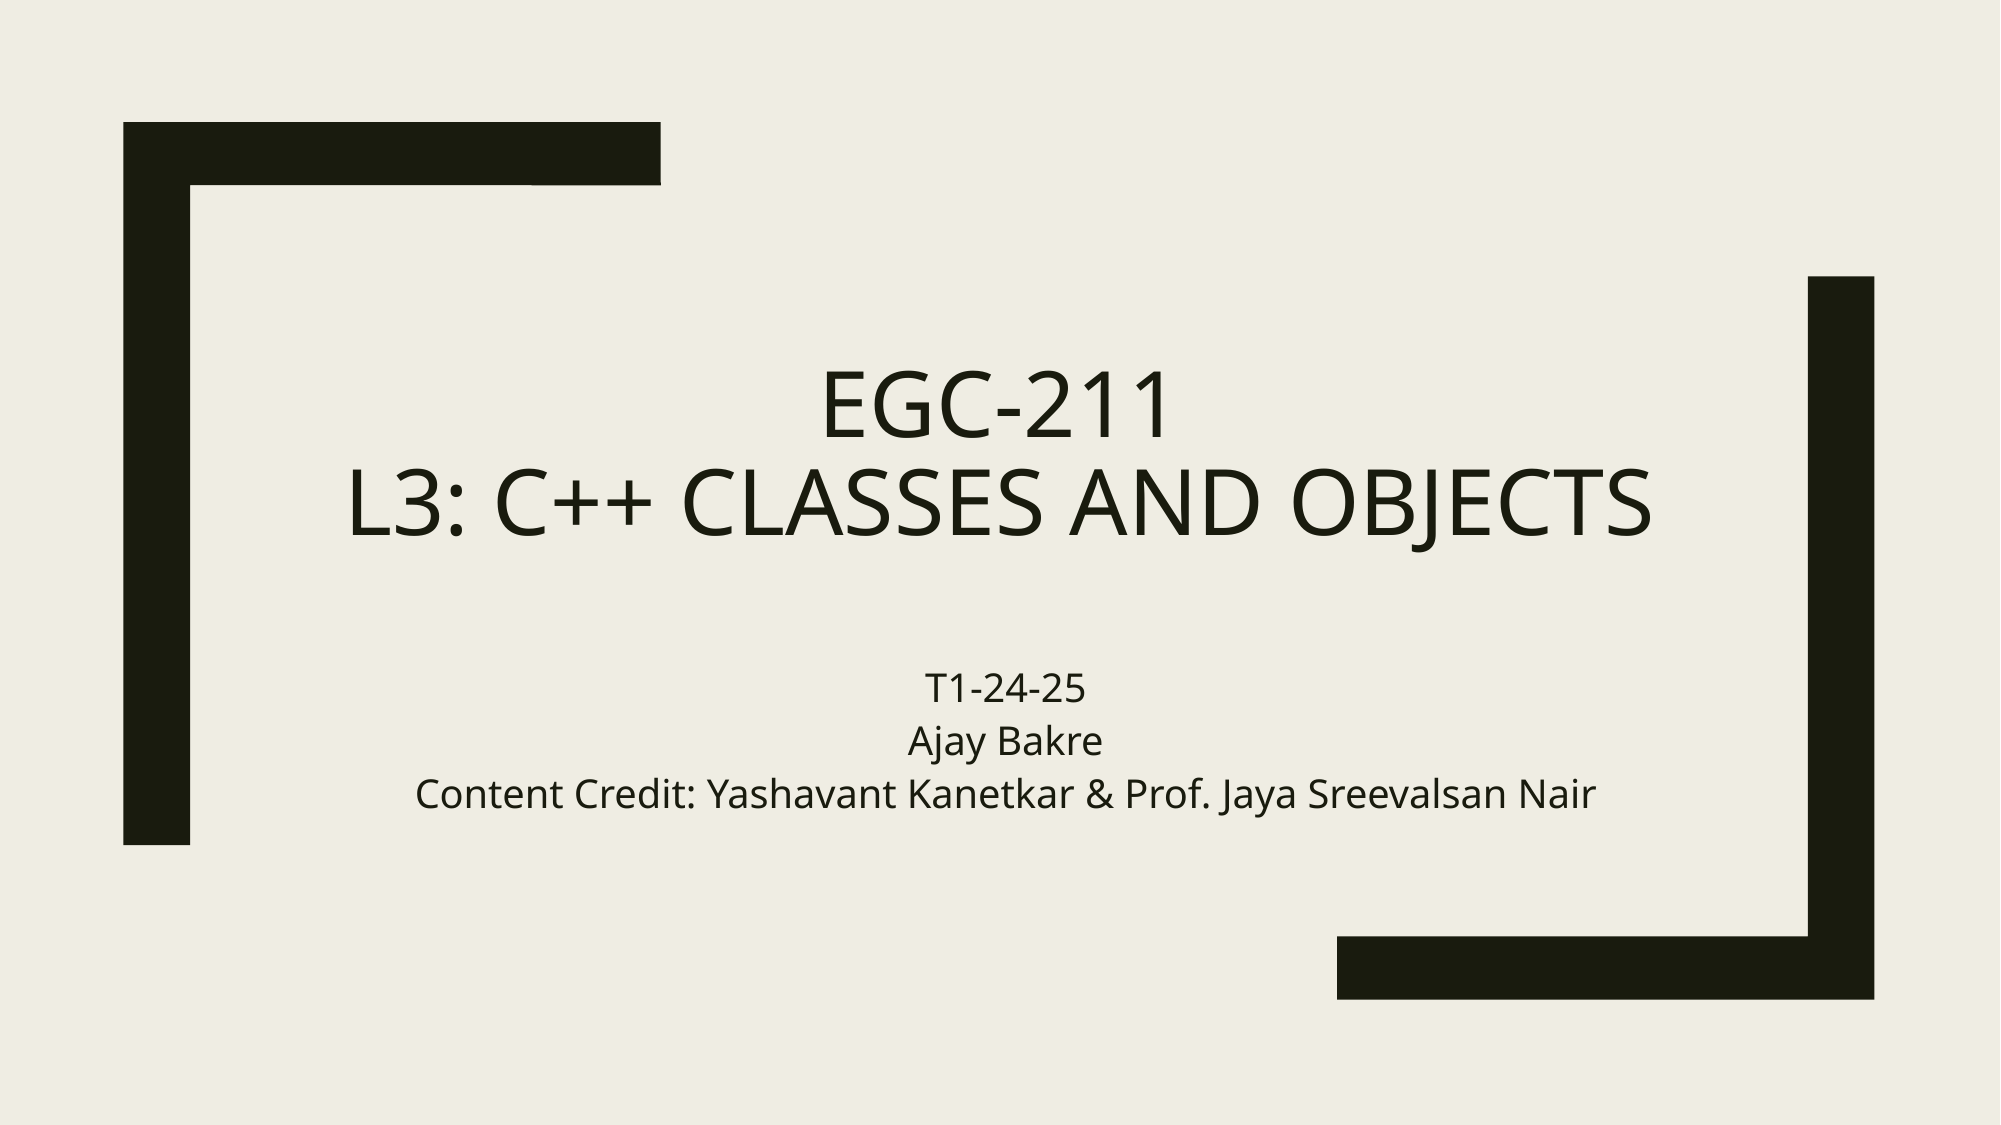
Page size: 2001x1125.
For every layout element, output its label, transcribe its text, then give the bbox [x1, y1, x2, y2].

subtitle T1-24-25 Ajay Bakre Content Credit: Yashavant Kanetkar & Prof. Jaya Sreevalsan Nair [397, 649, 1615, 846]
title EGC-211 L3: C++ classes and objects [314, 293, 1686, 563]
